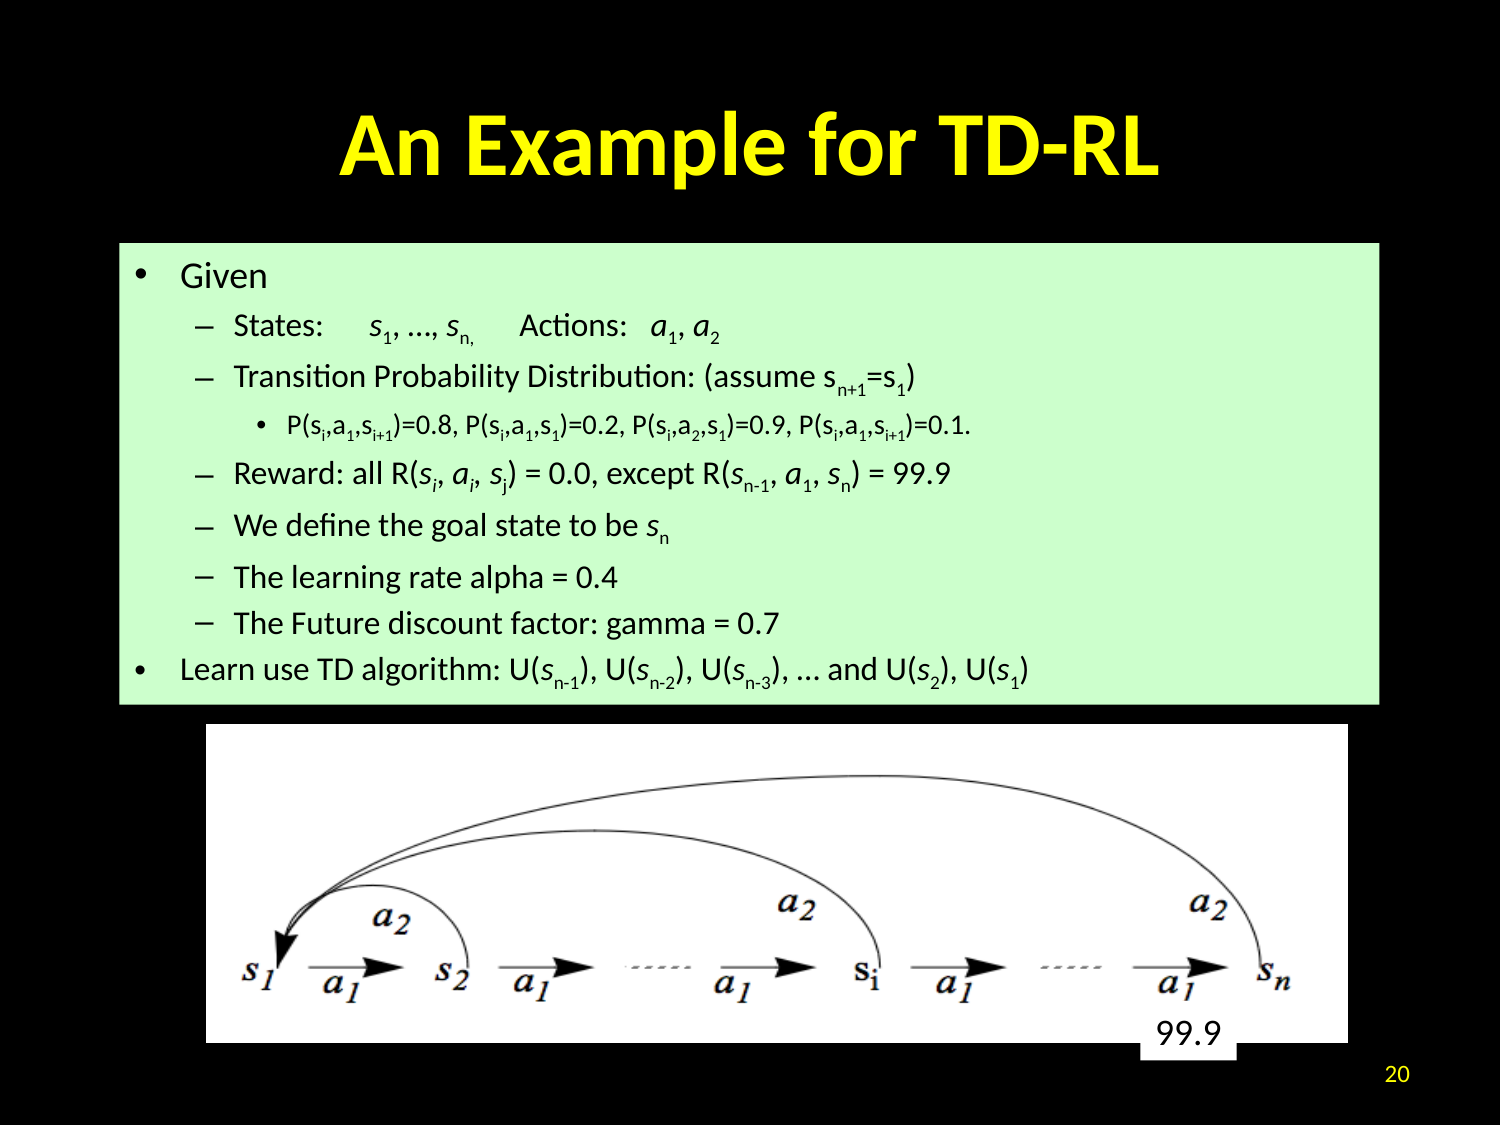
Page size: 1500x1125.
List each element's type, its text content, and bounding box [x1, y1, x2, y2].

picture [205, 724, 1349, 1043]
list Given States: s1, …, sn, Actions: a1, a2 Transition Probability Distribution: (assume sn+1=s1) P(si,a1,si+1)=0.8, P(si,a1,s1)=0.2, P(si,a2,s1)=0.9, P(si,a1,si+1)=0.1. Reward: all R(si, ai, sj) = 0.0, except R(sn-1, a1, sn) = 99.9 We define the goal state to be sn The learning rate alpha = 0.4 The Future discount factor: gamma = 0.7 Learn use TD algorithm: U(sn-1), U(sn-2), U(sn-3), … and U(s2), U(s1) [119, 243, 1380, 705]
title An Example for TD-RL [75, 45, 1425, 233]
text_box 99.9 [1140, 1052, 1237, 1061]
slide_number 20 [1074, 1042, 1425, 1103]
